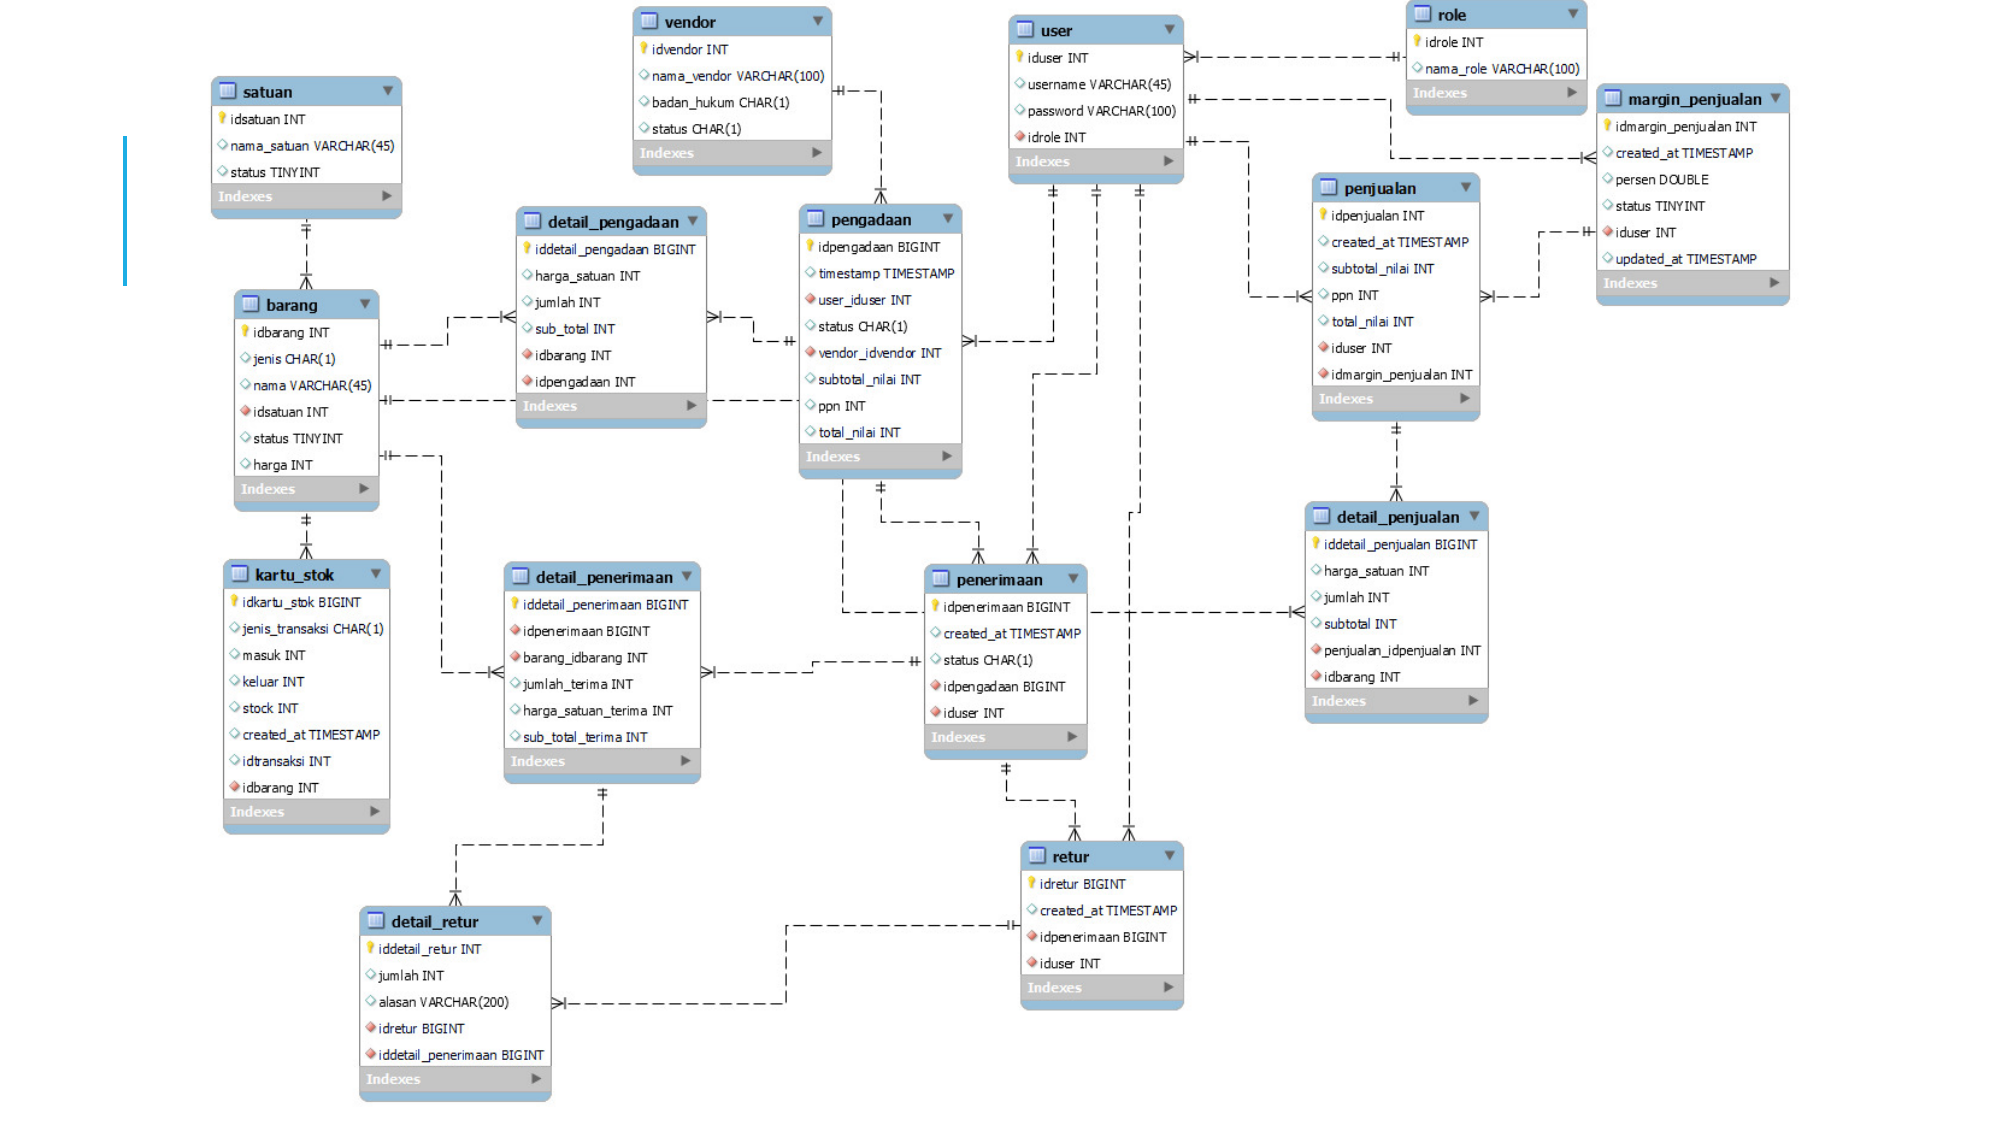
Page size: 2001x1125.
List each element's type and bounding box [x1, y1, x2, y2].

picture [199, 0, 1801, 1125]
